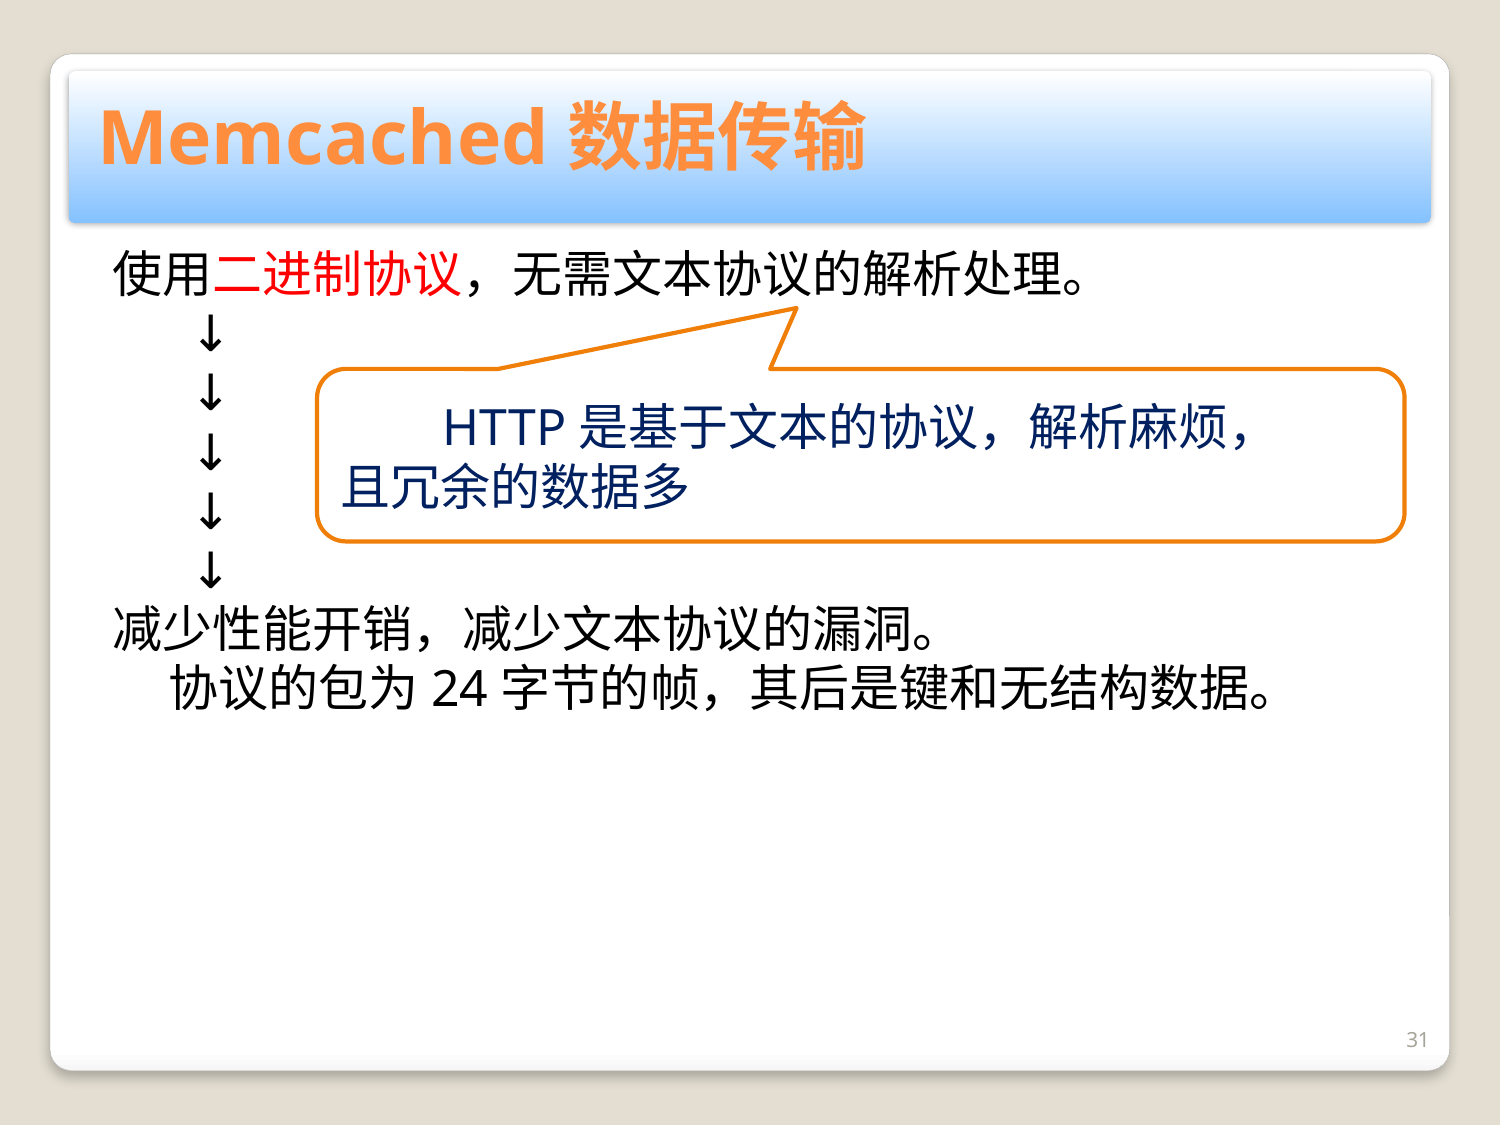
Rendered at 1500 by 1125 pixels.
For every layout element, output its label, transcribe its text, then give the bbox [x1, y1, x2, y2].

title Memcached数据传输 [82, 82, 1425, 188]
text_box HTTP是基于文本的协议，解析麻烦， 且冗余的数据多 [314, 305, 1407, 544]
slide_number 31 [1369, 1002, 1445, 1063]
list 使用二进制协议，无需文本协议的解析处理。 ↓ ↓ ↓ ↓ ↓ 减少性能开销，减少文本协议的漏洞。 协议的包为24字节的帧，其后是键和无结构数据。 [81, 234, 1419, 776]
